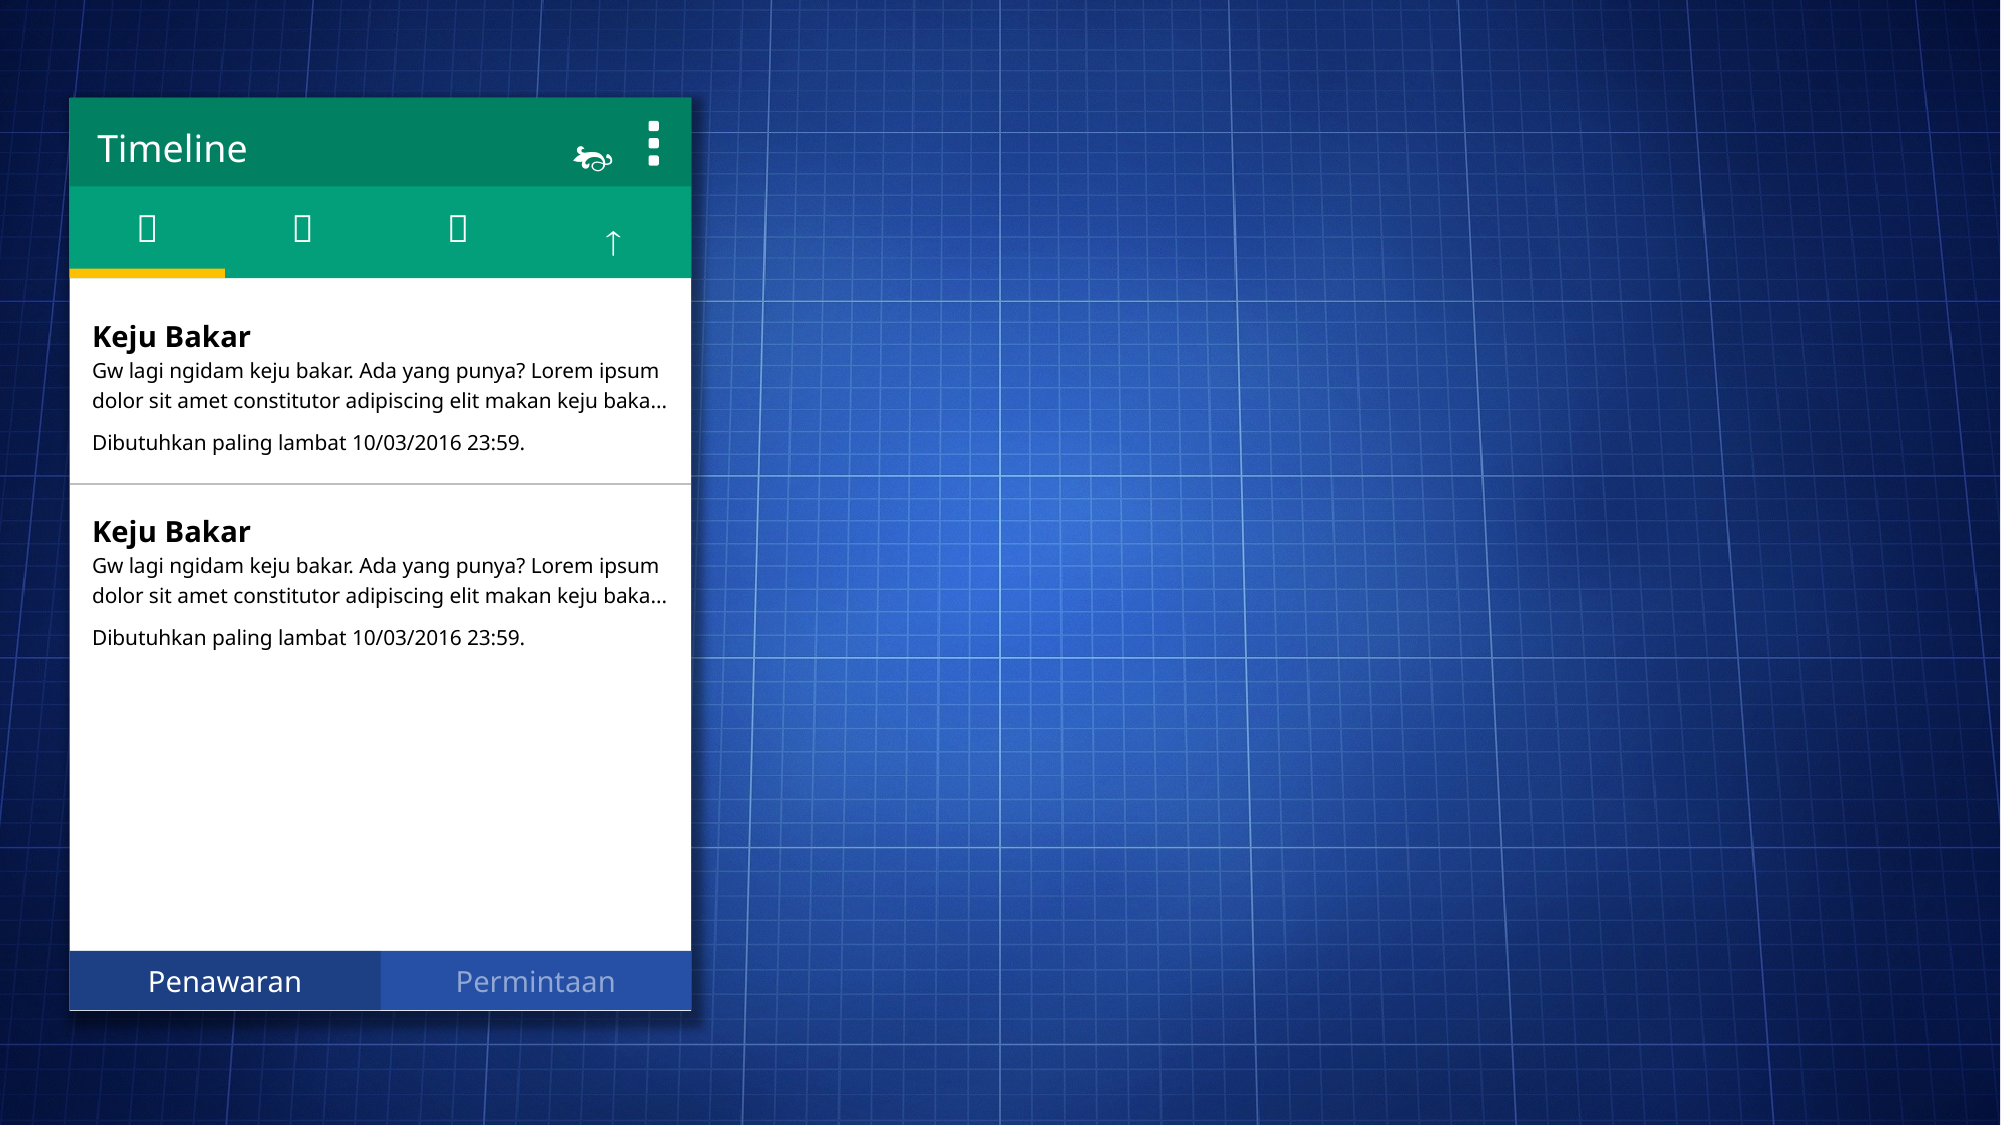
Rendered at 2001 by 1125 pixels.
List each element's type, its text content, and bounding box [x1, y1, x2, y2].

text_box [382, 950, 692, 1011]
text_box  [549, 111, 637, 185]
text_box [68, 267, 226, 279]
text_box [69, 950, 382, 1011]
text_box Permintaan [427, 955, 645, 1006]
text_box Timeline [82, 117, 549, 178]
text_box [69, 197, 692, 266]
text_box [68, 97, 692, 185]
text_box Penawaran [116, 955, 334, 1006]
text_box Keju Bakar Gw lagi ngidam keju bakar. Ada yang punya? Lorem ipsum dolor sit amet constitutor adipiscing elit makan keju baka... Dibutuhkan paling lambat 10/03/2016 23:59. [69, 303, 692, 463]
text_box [648, 120, 659, 166]
text_box Keju Bakar Gw lagi ngidam keju bakar. Ada yang punya? Lorem ipsum dolor sit amet constitutor adipiscing elit makan keju baka... Dibutuhkan paling lambat 10/03/2016 23:59. [69, 498, 692, 658]
text_box [68, 185, 692, 279]
picture [0, 0, 2001, 1125]
text_box [68, 279, 692, 950]
